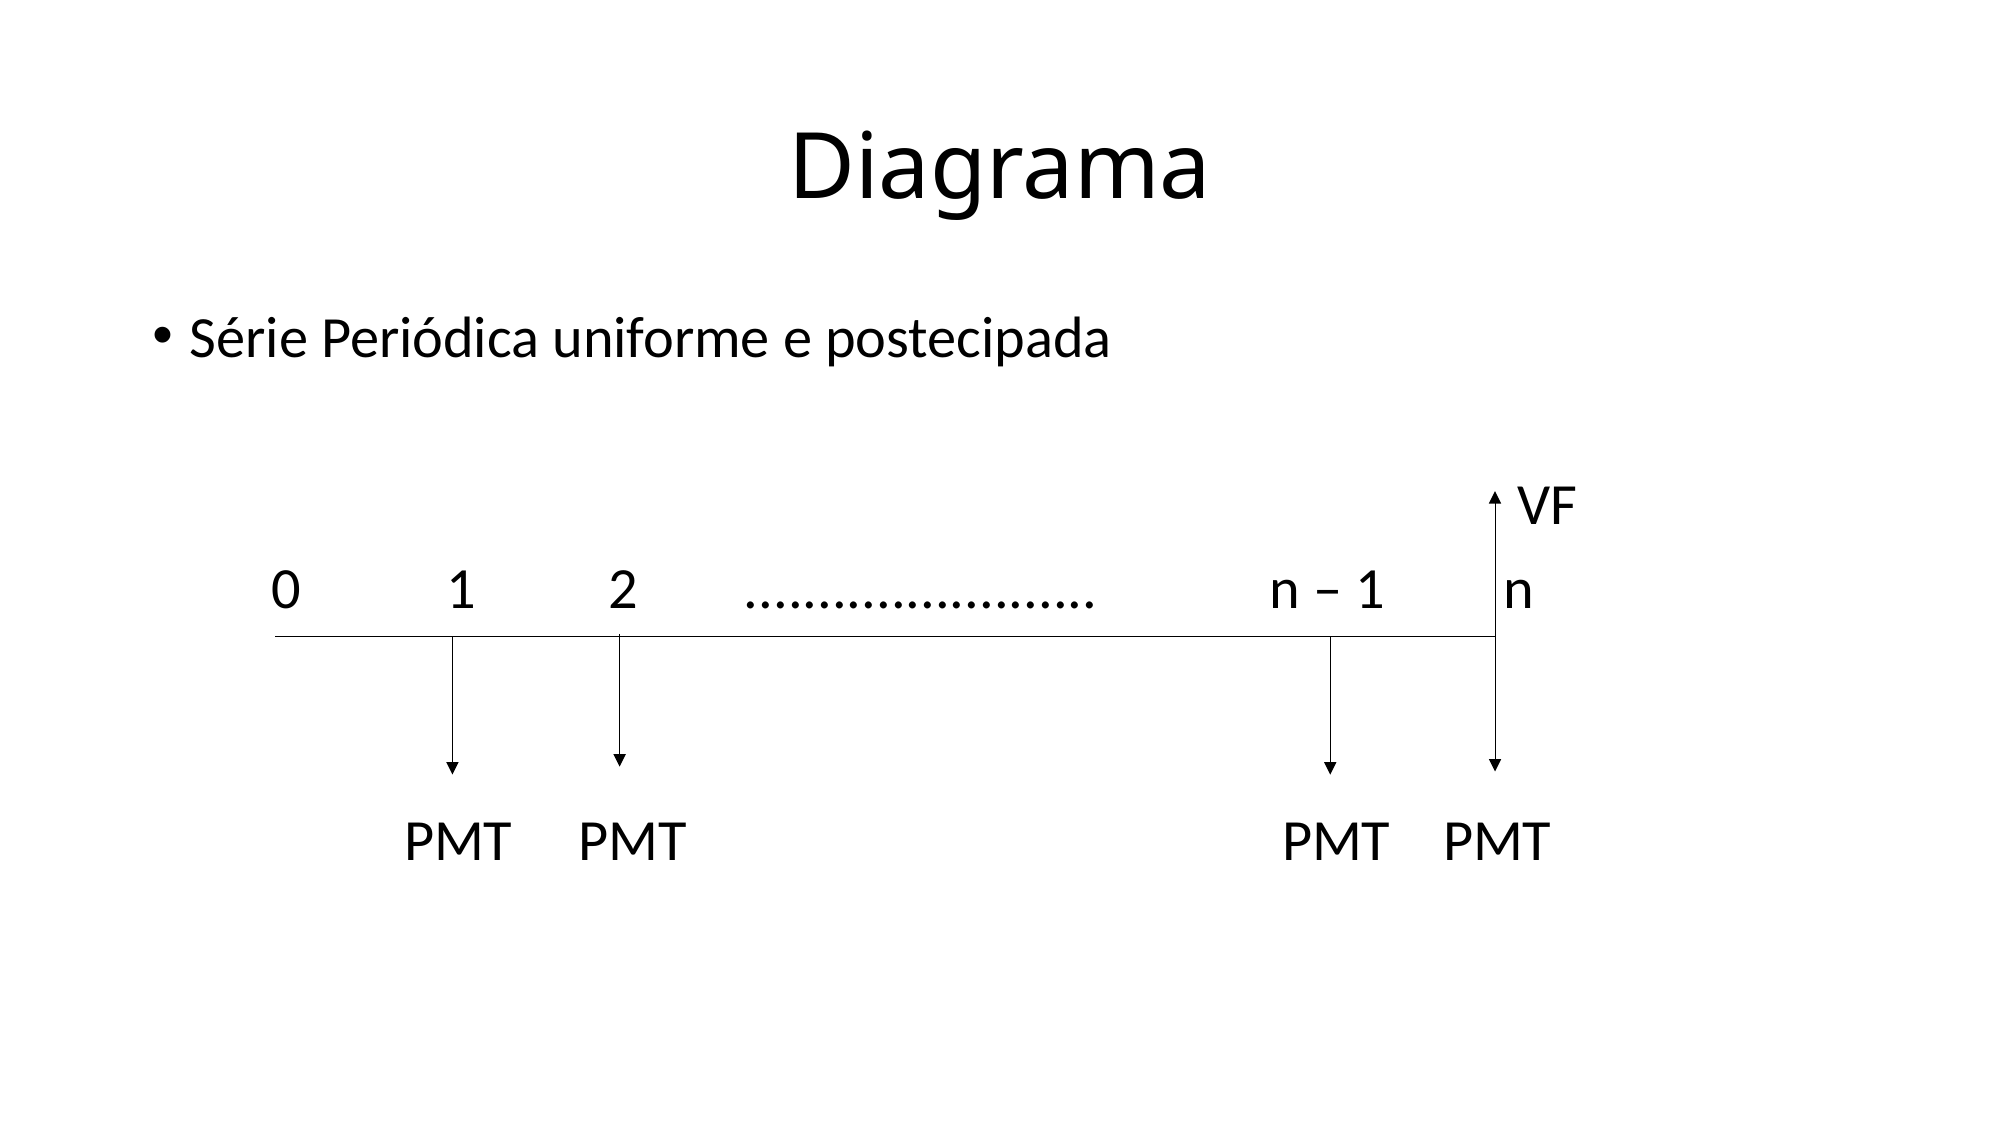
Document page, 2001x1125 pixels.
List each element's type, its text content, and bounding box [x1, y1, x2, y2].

list Série Periódica uniforme e postecipada VF 0 1 2 ........................ n – 1 n PMT PMT PMT PMT [137, 299, 1863, 1014]
title Diagrama [137, 59, 1863, 278]
